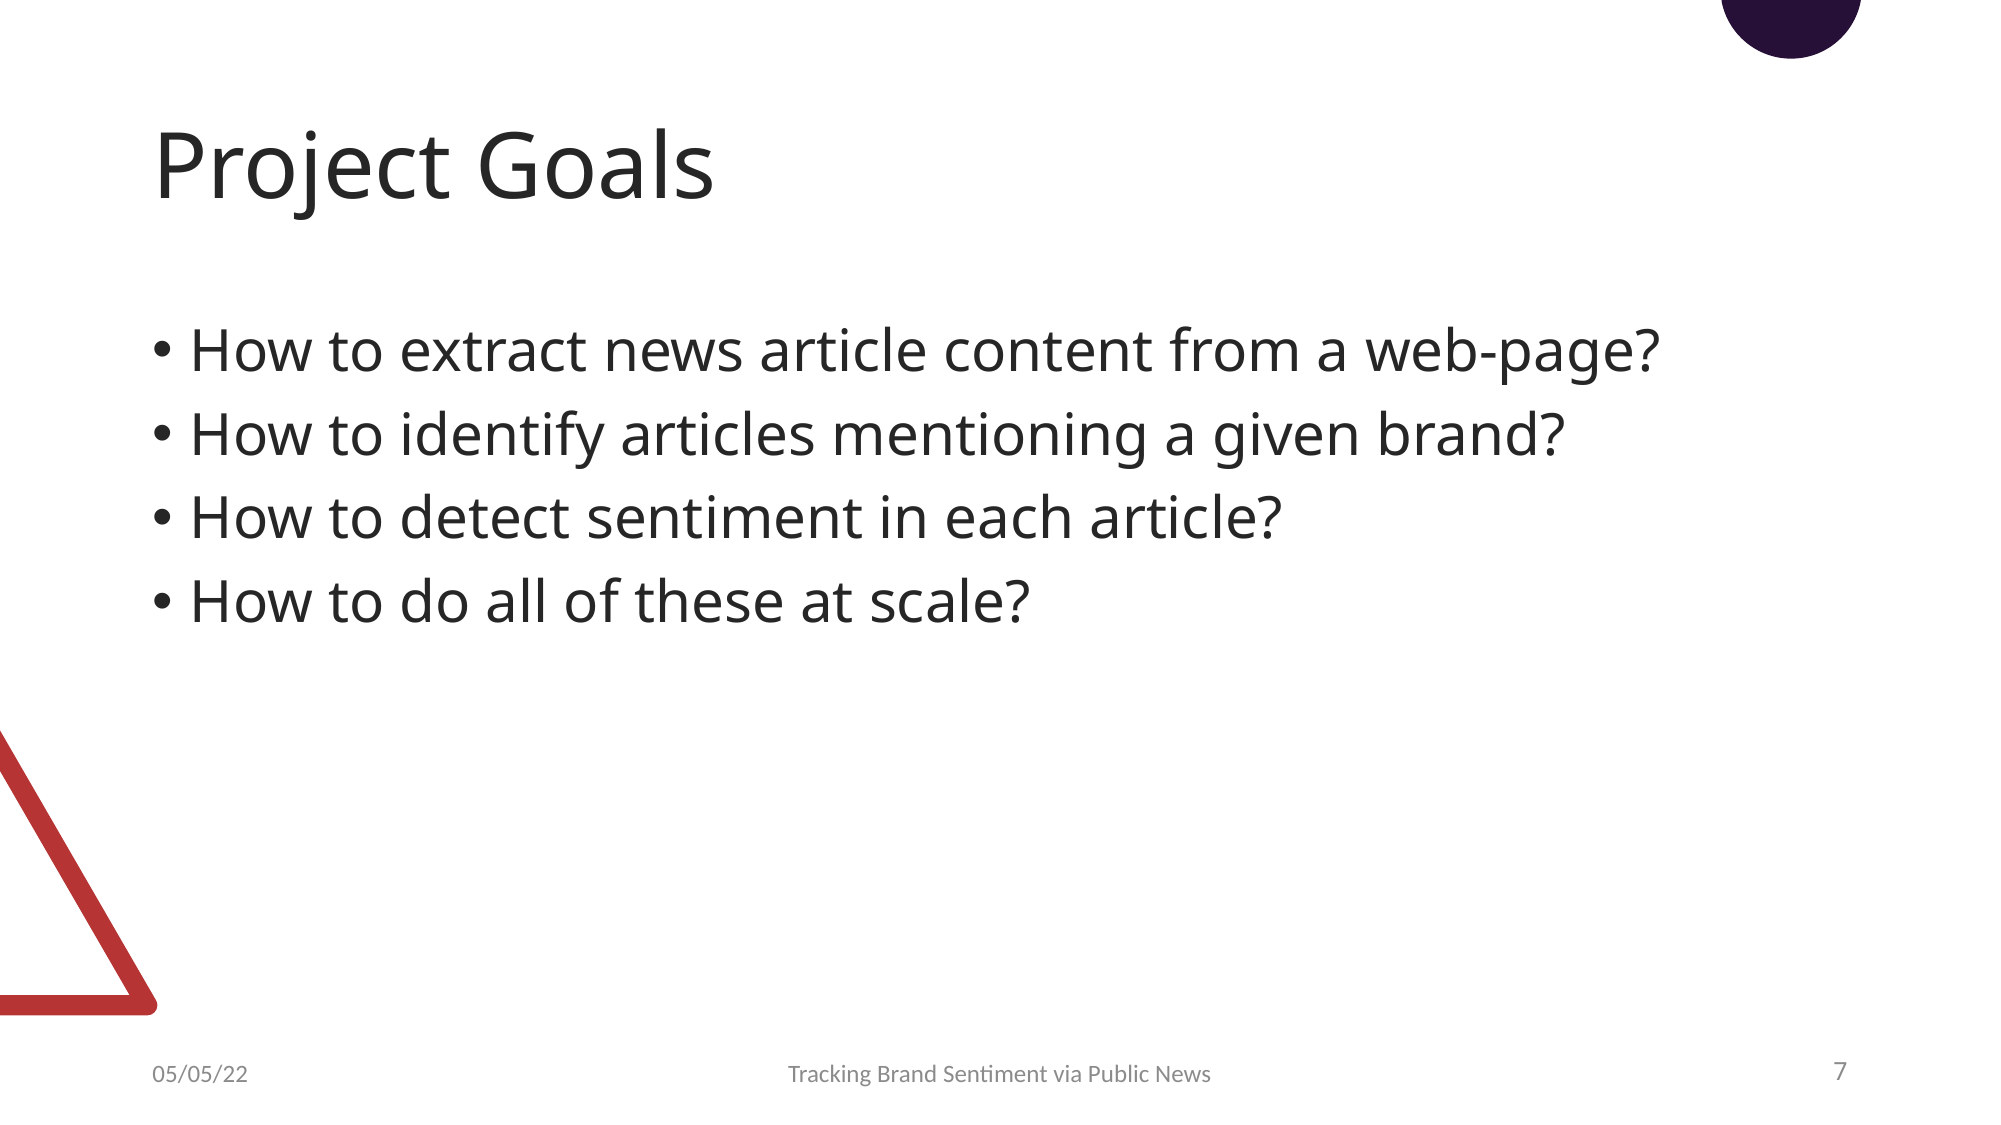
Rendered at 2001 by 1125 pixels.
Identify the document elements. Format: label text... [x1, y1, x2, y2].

list How to extract news article content from a web-page? How to identify articles mentioning a given brand? How to detect sentiment in each article? How to do all of these at scale? [137, 313, 1863, 947]
slide_number 7 [1412, 1042, 1863, 1103]
title Project Goals [137, 59, 1863, 278]
footer Tracking Brand Sentiment via Public News [662, 1042, 1338, 1103]
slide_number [137, 1042, 588, 1103]
